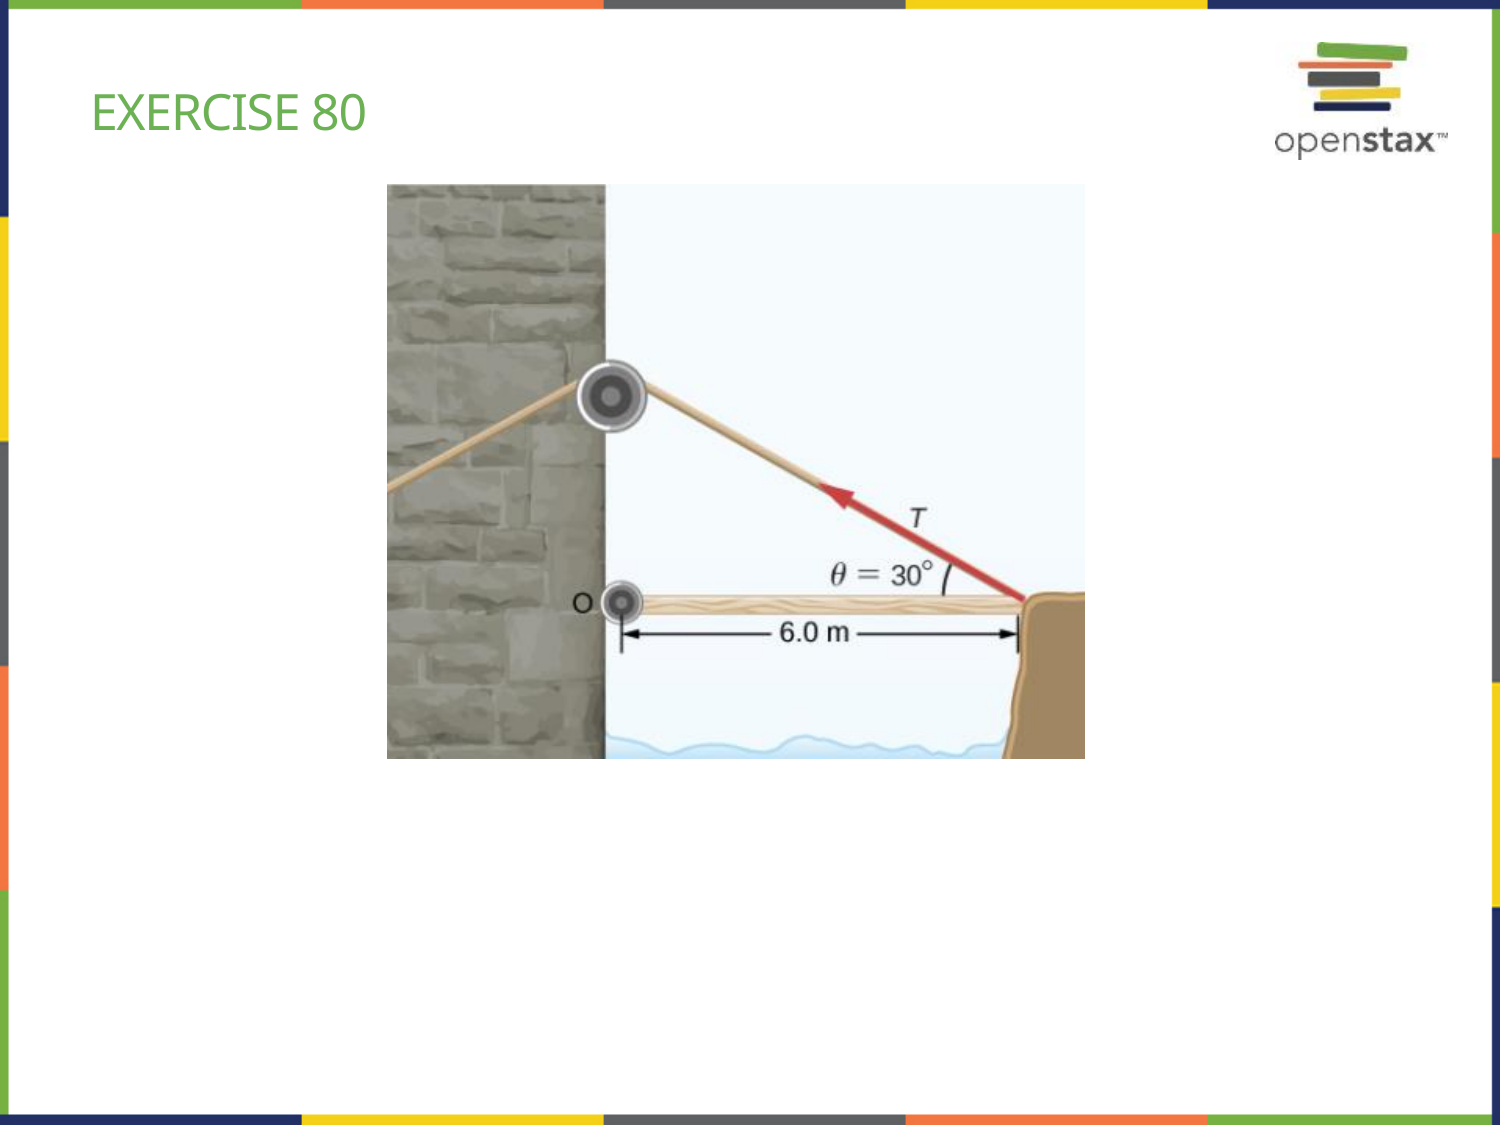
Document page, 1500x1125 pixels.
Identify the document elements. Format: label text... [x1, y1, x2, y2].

title EXERCISE 80 [75, 39, 1275, 148]
picture [0, 0, 1500, 1125]
